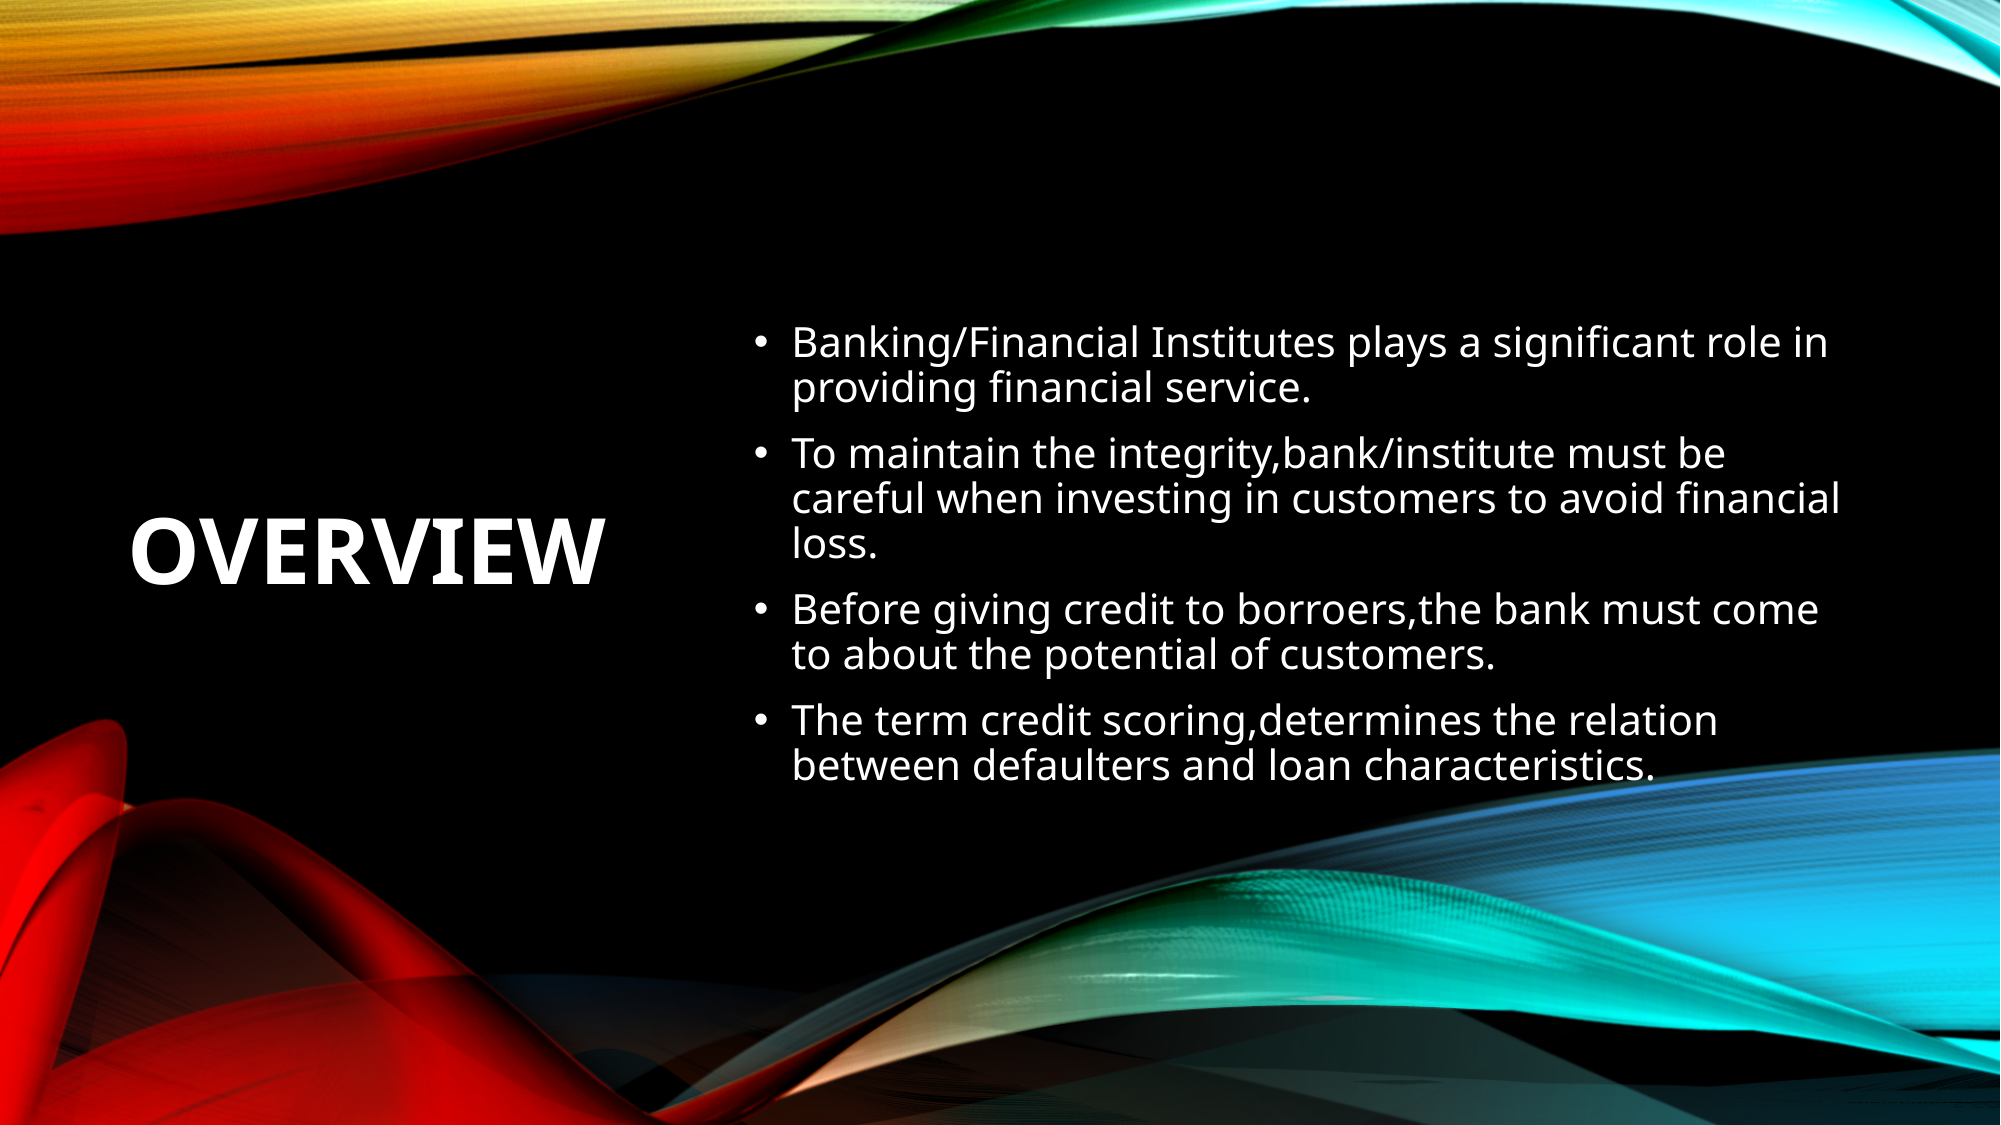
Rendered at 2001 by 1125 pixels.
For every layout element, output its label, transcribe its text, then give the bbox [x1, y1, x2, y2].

subtitle Banking/Financial Institutes plays a significant role in providing financial service. To maintain the integrity,bank/institute must be careful when investing in customers to avoid financial loss. Before giving credit to borroers,the bank must come to about the potential of customers. The term credit scoring,determines the relation between defaulters and loan characteristics. [729, 97, 1863, 1014]
picture [0, 0, 2000, 237]
picture [0, 717, 2000, 1125]
title OVERVIEW [112, 189, 638, 921]
